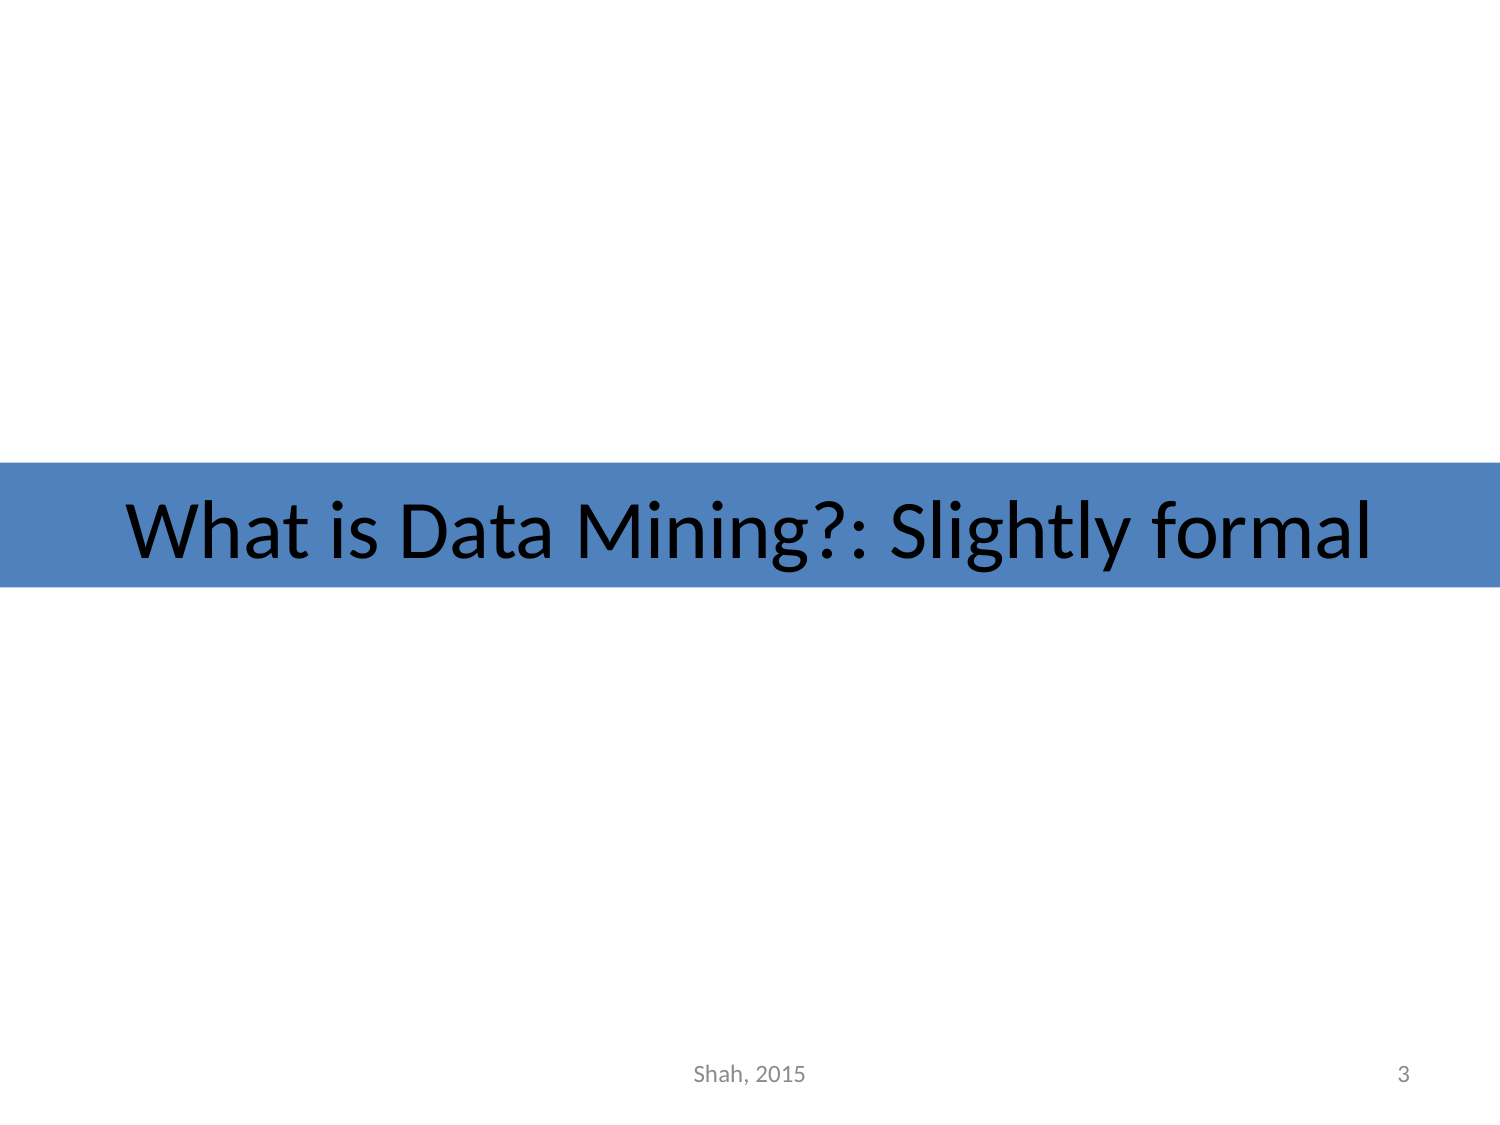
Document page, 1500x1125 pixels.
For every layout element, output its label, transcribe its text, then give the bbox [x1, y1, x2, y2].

footer Shah, 2015 [512, 1042, 988, 1103]
title What is Data Mining?: Slightly formal [0, 462, 1500, 588]
slide_number 3 [1074, 1042, 1425, 1103]
